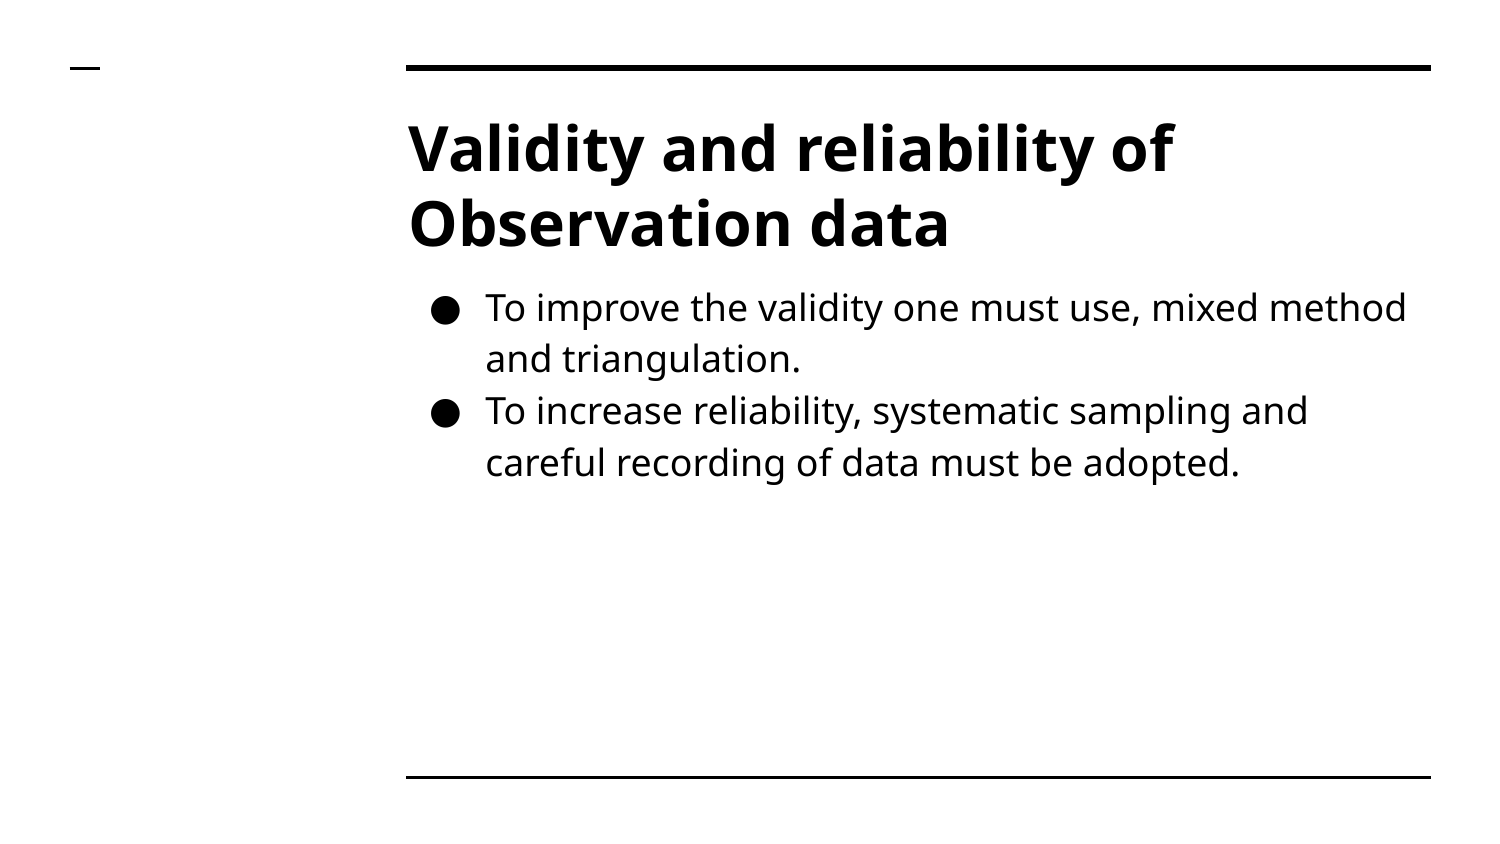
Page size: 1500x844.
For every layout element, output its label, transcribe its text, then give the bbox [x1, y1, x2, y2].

list To improve the validity one must use, mixed method and triangulation. To increase reliability, systematic sampling and careful recording of data must be adopted. [395, 261, 1433, 755]
title Validity and reliability of Observation data [393, 94, 1431, 199]
